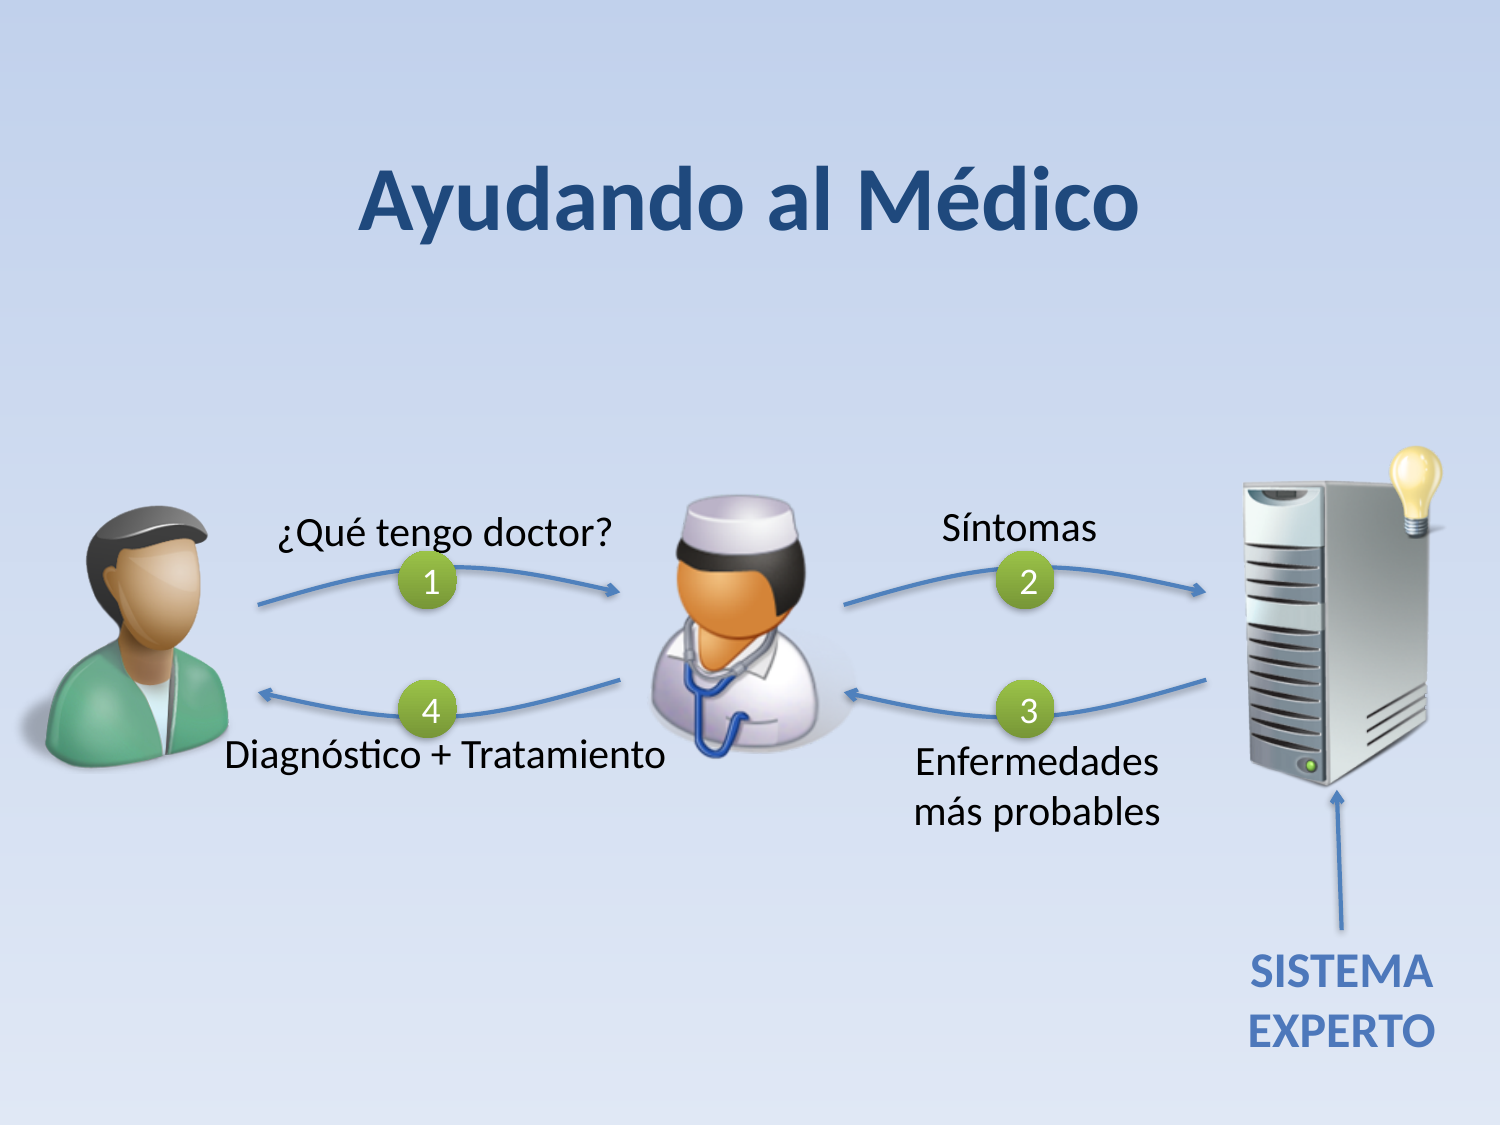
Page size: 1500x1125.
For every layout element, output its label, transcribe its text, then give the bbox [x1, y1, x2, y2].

text_box [884, 567, 995, 604]
picture [1241, 445, 1466, 791]
picture [609, 491, 880, 762]
text_box [1055, 565, 1207, 598]
text_box [1047, 677, 1207, 717]
text_box 2 [996, 550, 1055, 610]
text_box 4 [398, 679, 457, 739]
text_box Sistema Experto [1189, 930, 1494, 1065]
text_box Enfermedades más probables [832, 726, 1243, 842]
text_box [884, 686, 1002, 720]
text_box Diagnóstico + Tratamiento [187, 719, 704, 785]
title Ayudando al Médico [112, 99, 1388, 288]
text_box ¿Qué tengo doctor? [187, 496, 604, 562]
text_box [257, 569, 397, 607]
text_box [1268, 857, 1410, 863]
text_box Síntomas [881, 492, 1231, 557]
text_box [449, 680, 604, 719]
picture [11, 505, 236, 774]
text_box [457, 565, 604, 598]
text_box 3 [996, 679, 1055, 739]
text_box 1 [398, 550, 457, 610]
text_box [257, 687, 403, 719]
